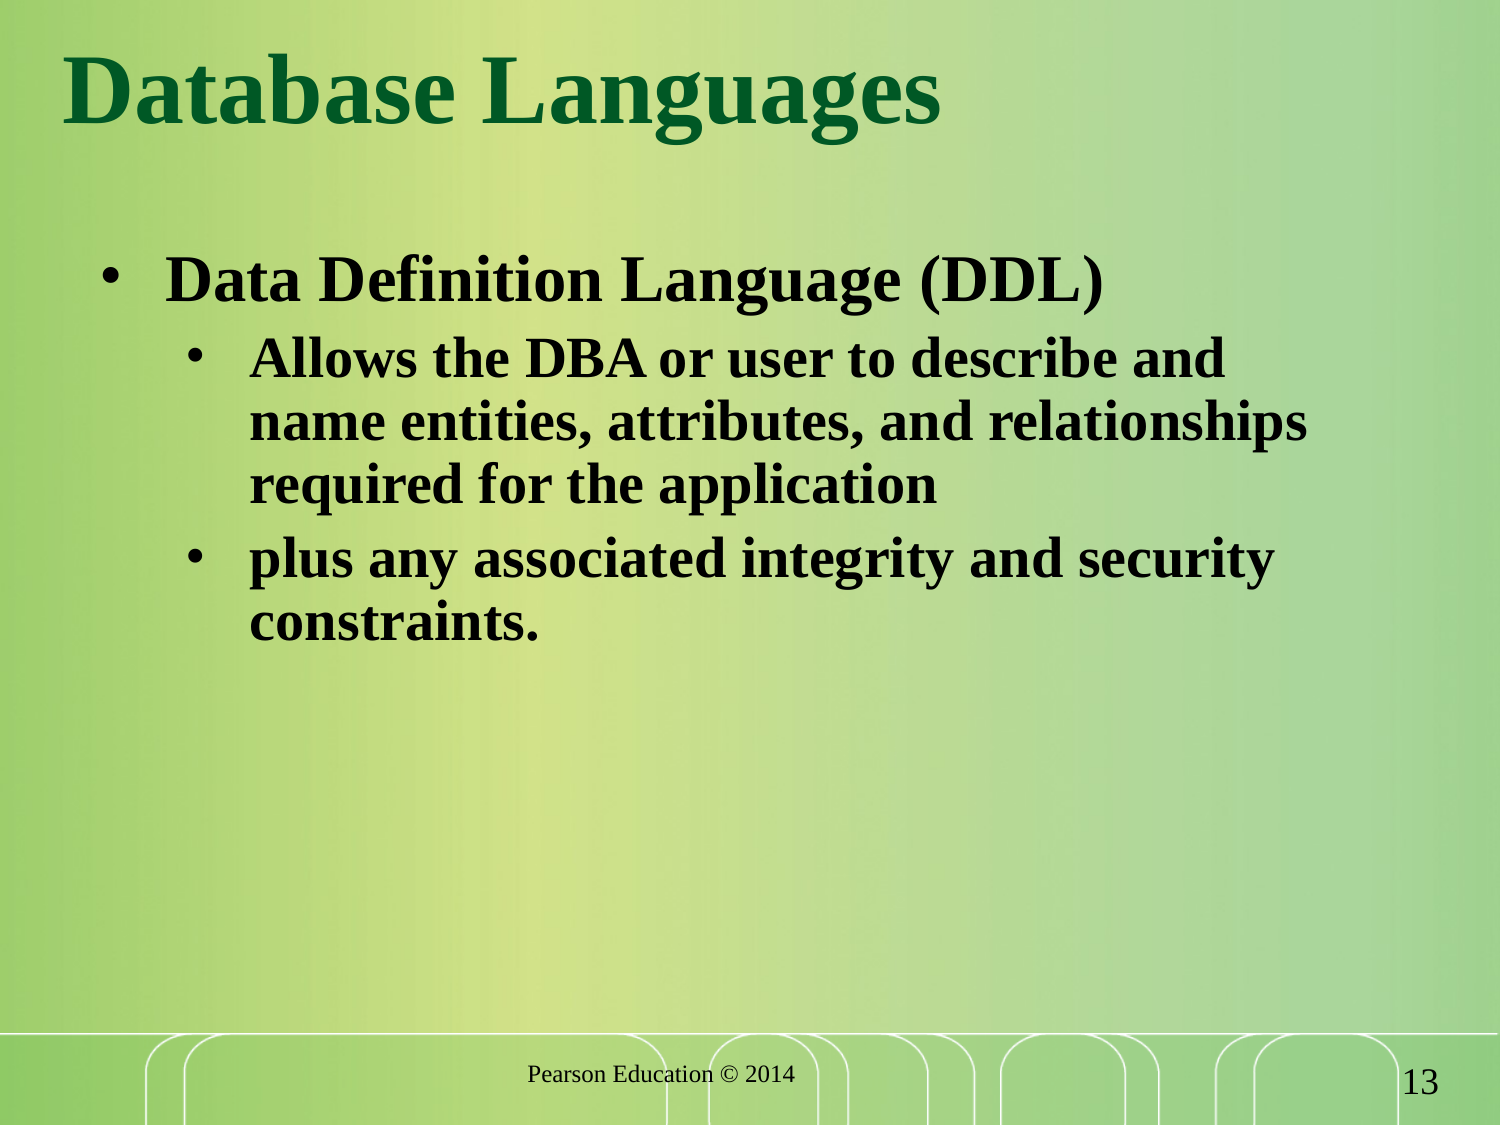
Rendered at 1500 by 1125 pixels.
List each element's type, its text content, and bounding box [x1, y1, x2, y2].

title Database Languages [62, 37, 1438, 226]
text_box Pearson Education © 2014 [512, 1050, 1038, 1095]
text_box ‹#› [1386, 1049, 1500, 1110]
list Data Definition Language (DDL) Allows the DBA or user to describe and name entities, attributes, and relationships required for the application plus any associated integrity and security constraints. [99, 243, 1368, 882]
picture [0, 0, 1500, 1125]
